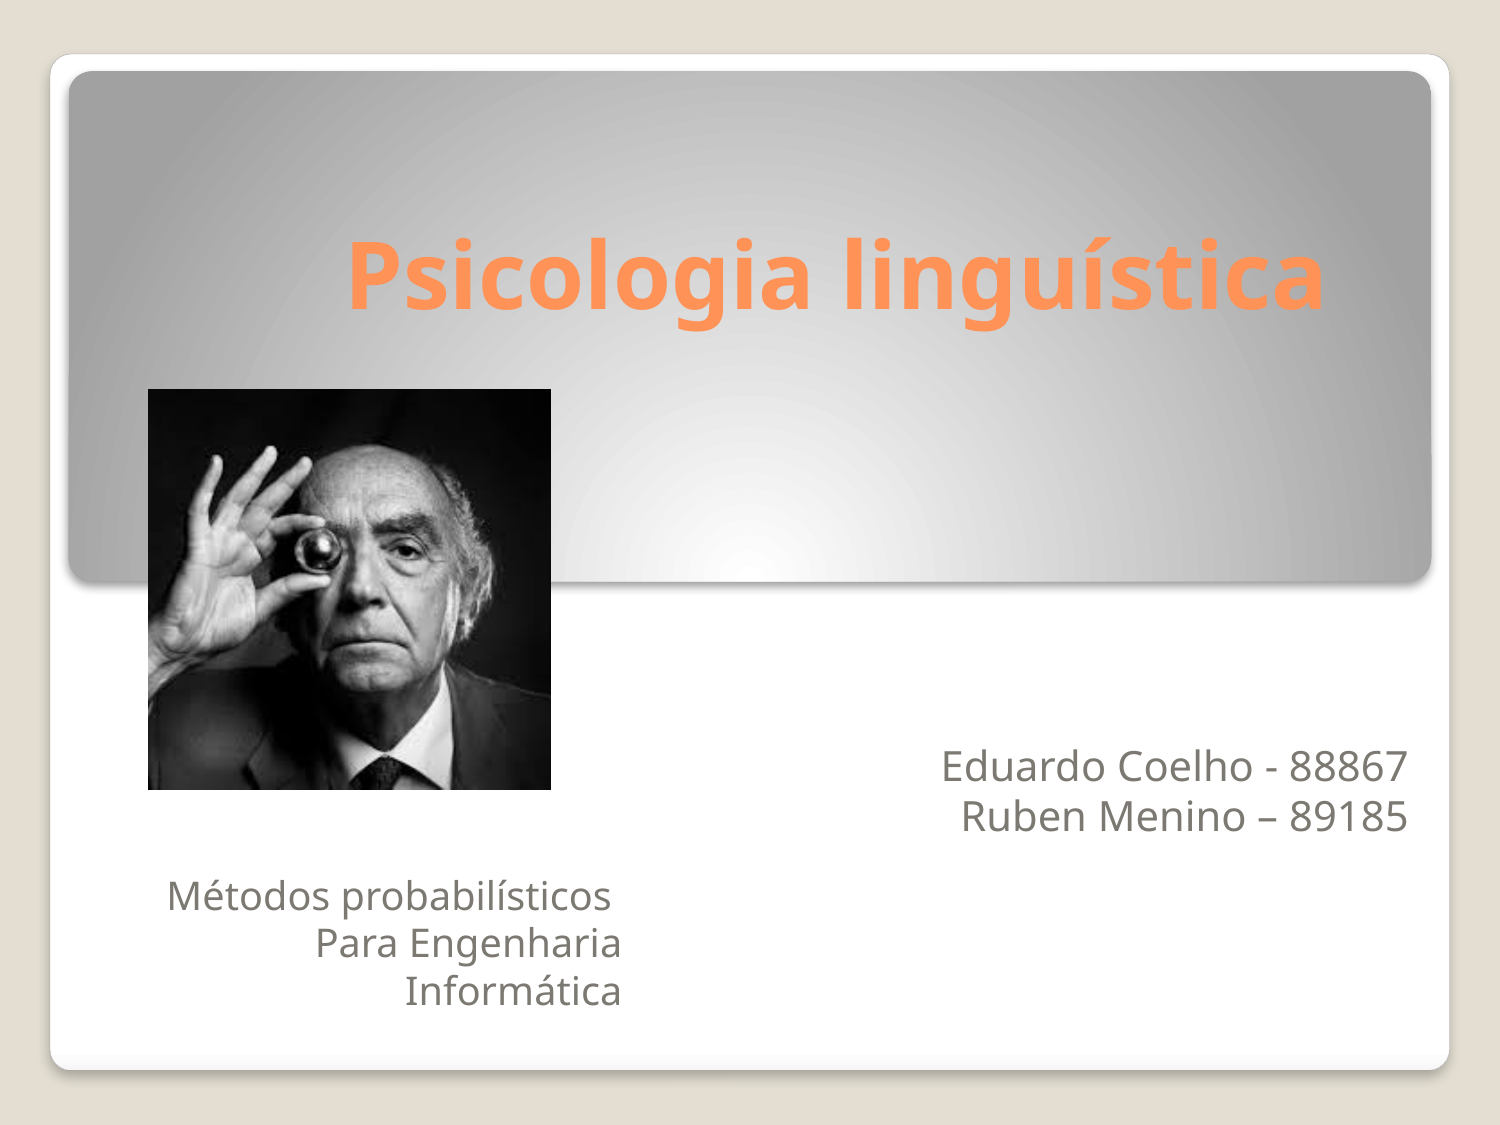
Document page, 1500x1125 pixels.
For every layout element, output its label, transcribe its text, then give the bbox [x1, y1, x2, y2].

title Psicologia linguística [85, 35, 1361, 336]
picture [148, 388, 552, 790]
subtitle Eduardo Coelho - 88867 Ruben Menino – 89185 [148, 739, 1424, 890]
text_box Métodos probabilísticos Para Engenharia Informática [76, 870, 638, 1021]
